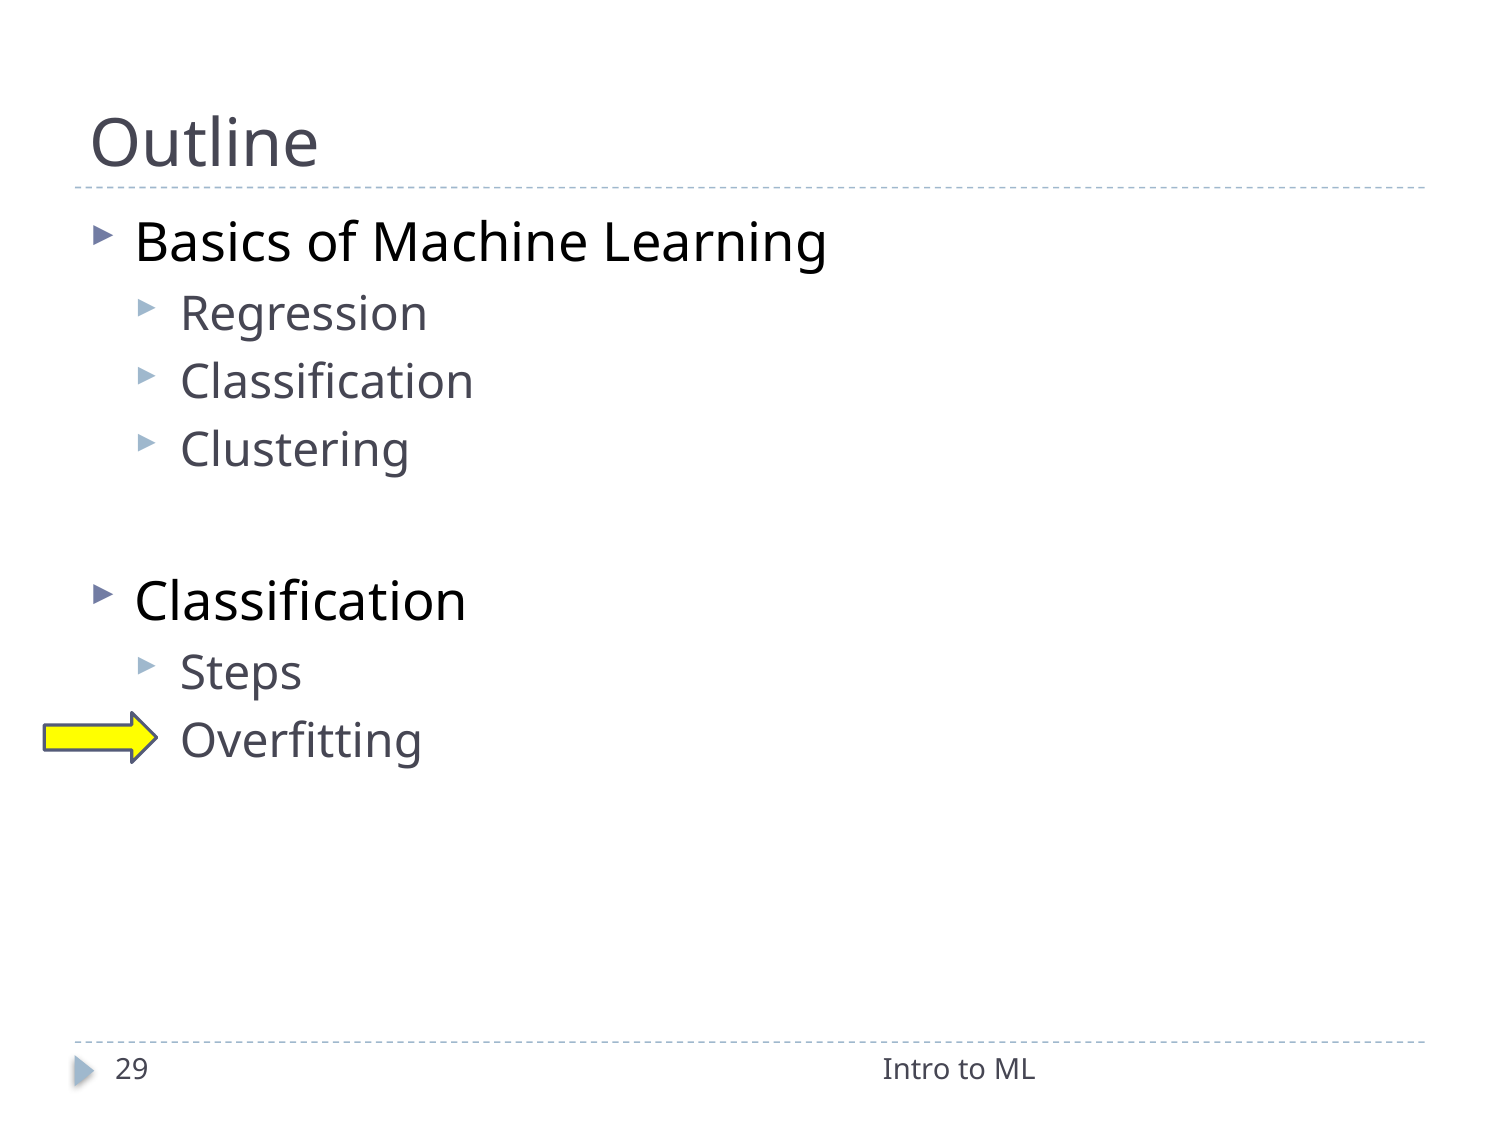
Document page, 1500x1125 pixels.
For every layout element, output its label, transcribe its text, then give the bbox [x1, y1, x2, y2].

footer Intro to ML [475, 1042, 1051, 1103]
text_box [42, 711, 158, 764]
list Basics of Machine Learning Regression Classification Clustering Classification Steps Overfitting [75, 200, 1425, 1010]
slide_number 29 [100, 1042, 426, 1103]
title Outline [75, 24, 1425, 188]
